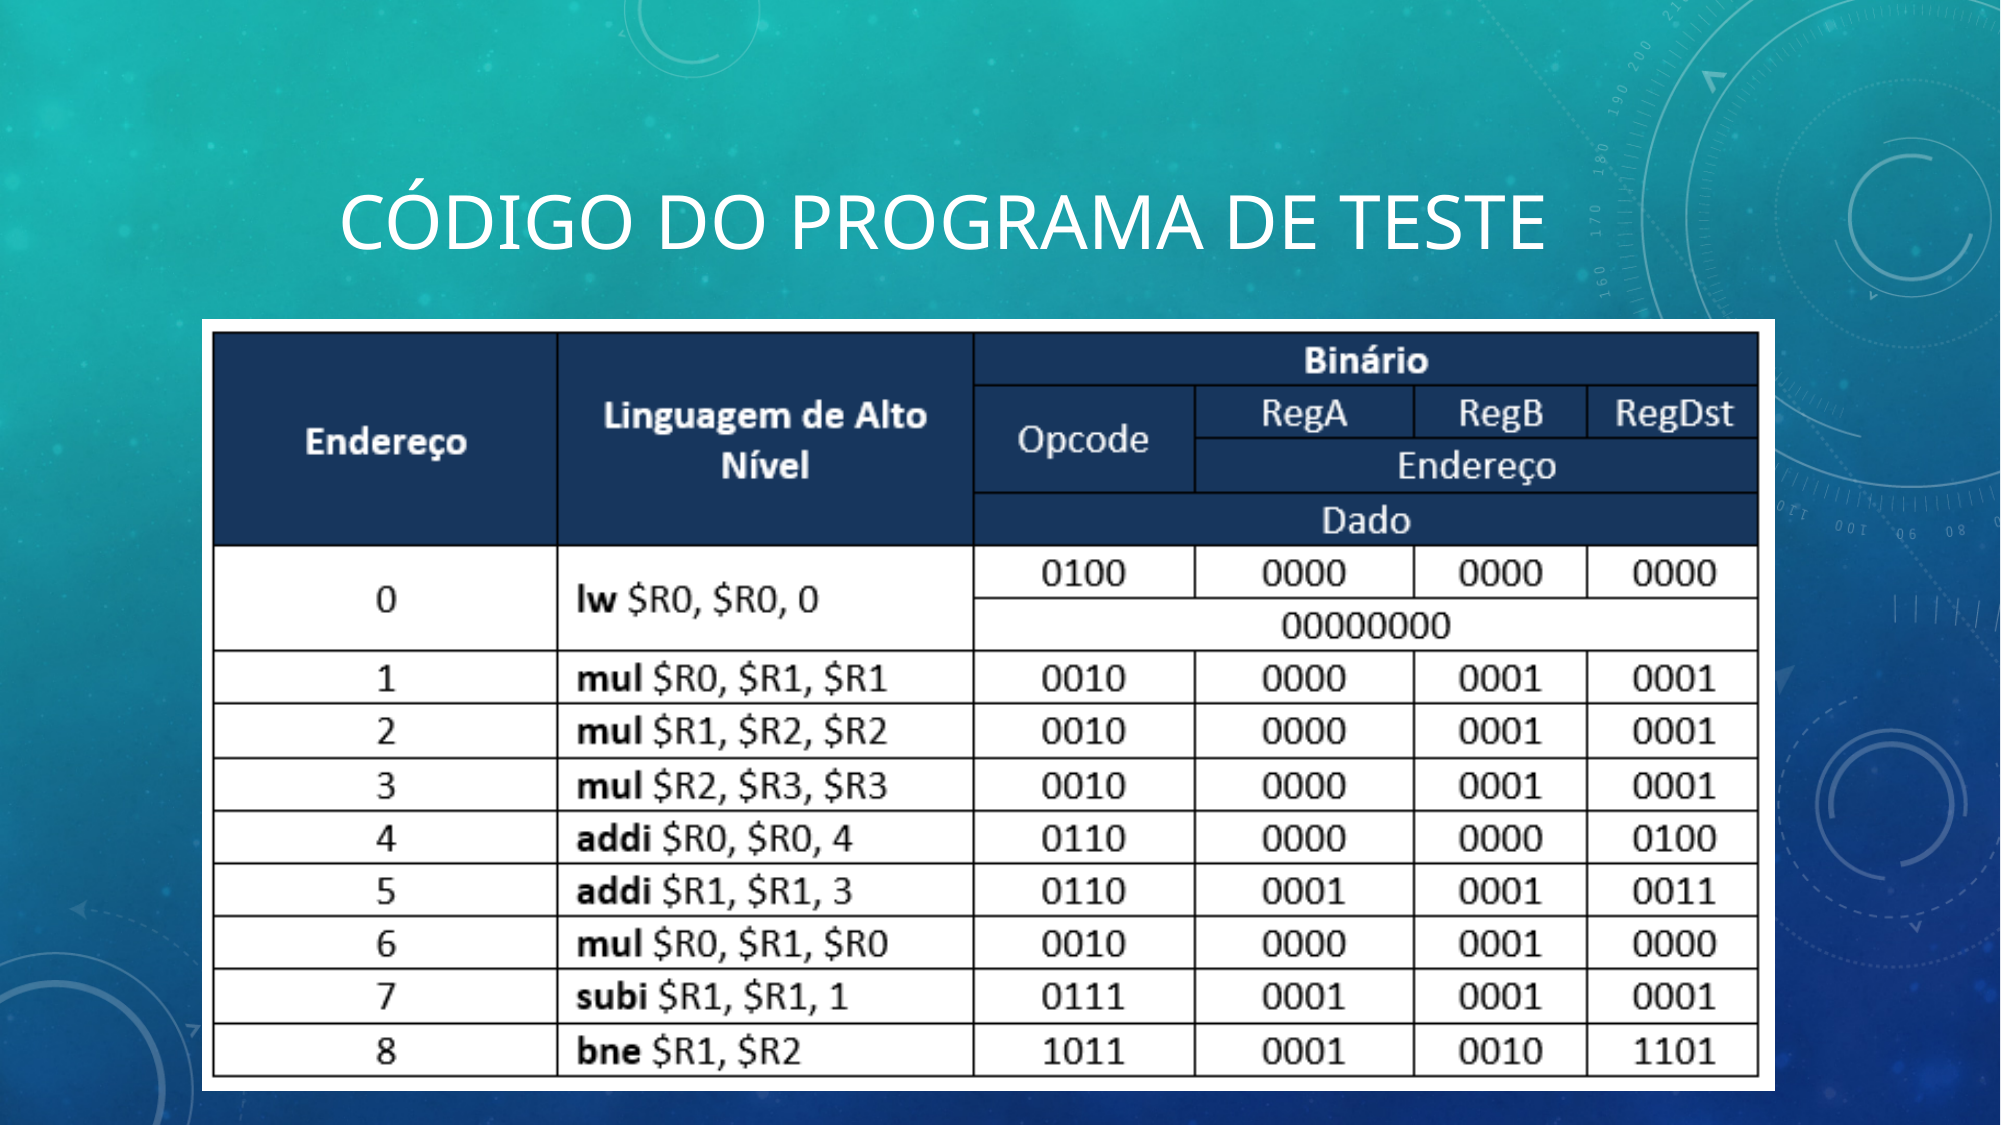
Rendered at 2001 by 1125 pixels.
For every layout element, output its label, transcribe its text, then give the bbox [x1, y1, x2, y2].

title Código do programa de teste [112, 99, 1775, 339]
picture [0, 0, 2001, 1125]
